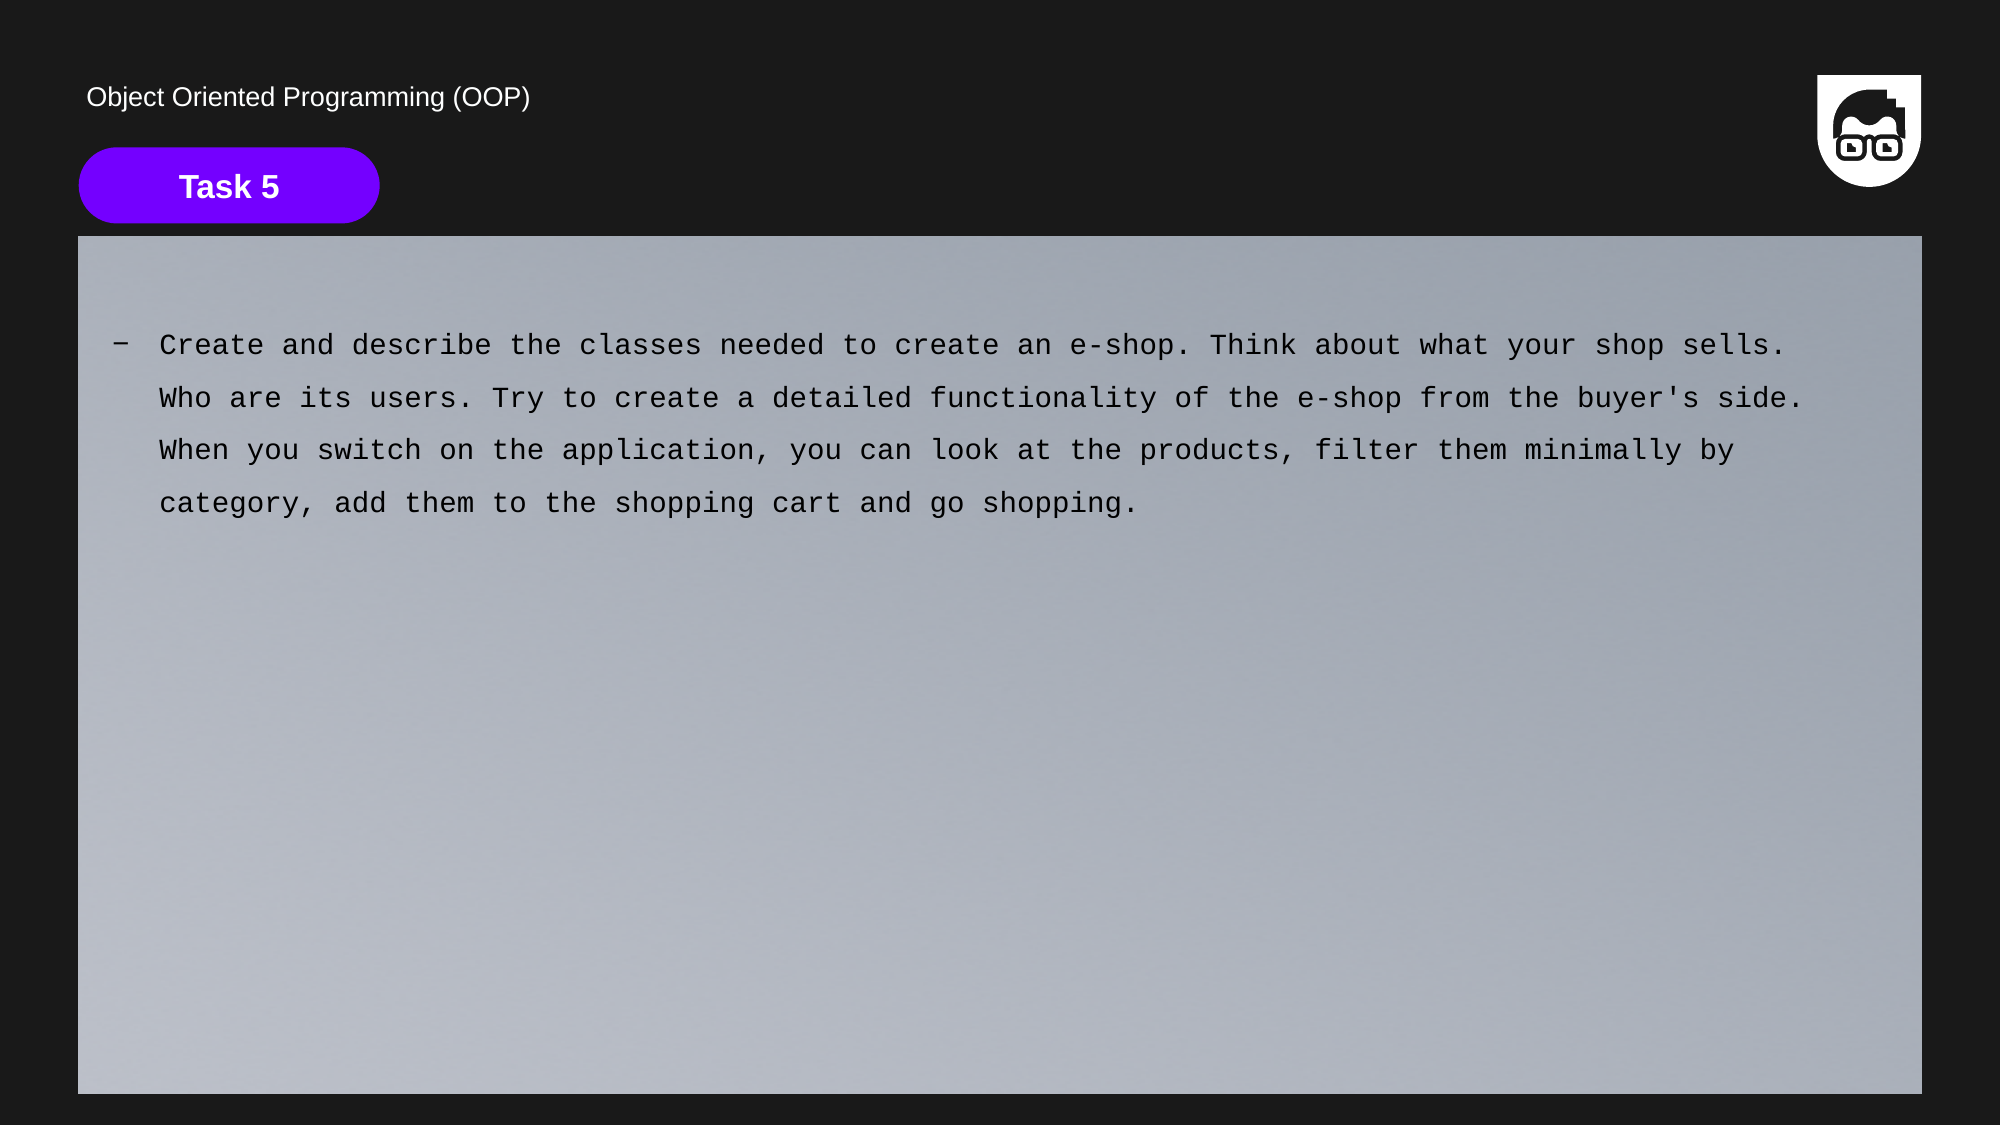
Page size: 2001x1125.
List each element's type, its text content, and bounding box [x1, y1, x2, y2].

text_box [78, 147, 380, 224]
list Object Oriented Programming (OOP) [78, 75, 1001, 151]
picture [78, 236, 1922, 1095]
